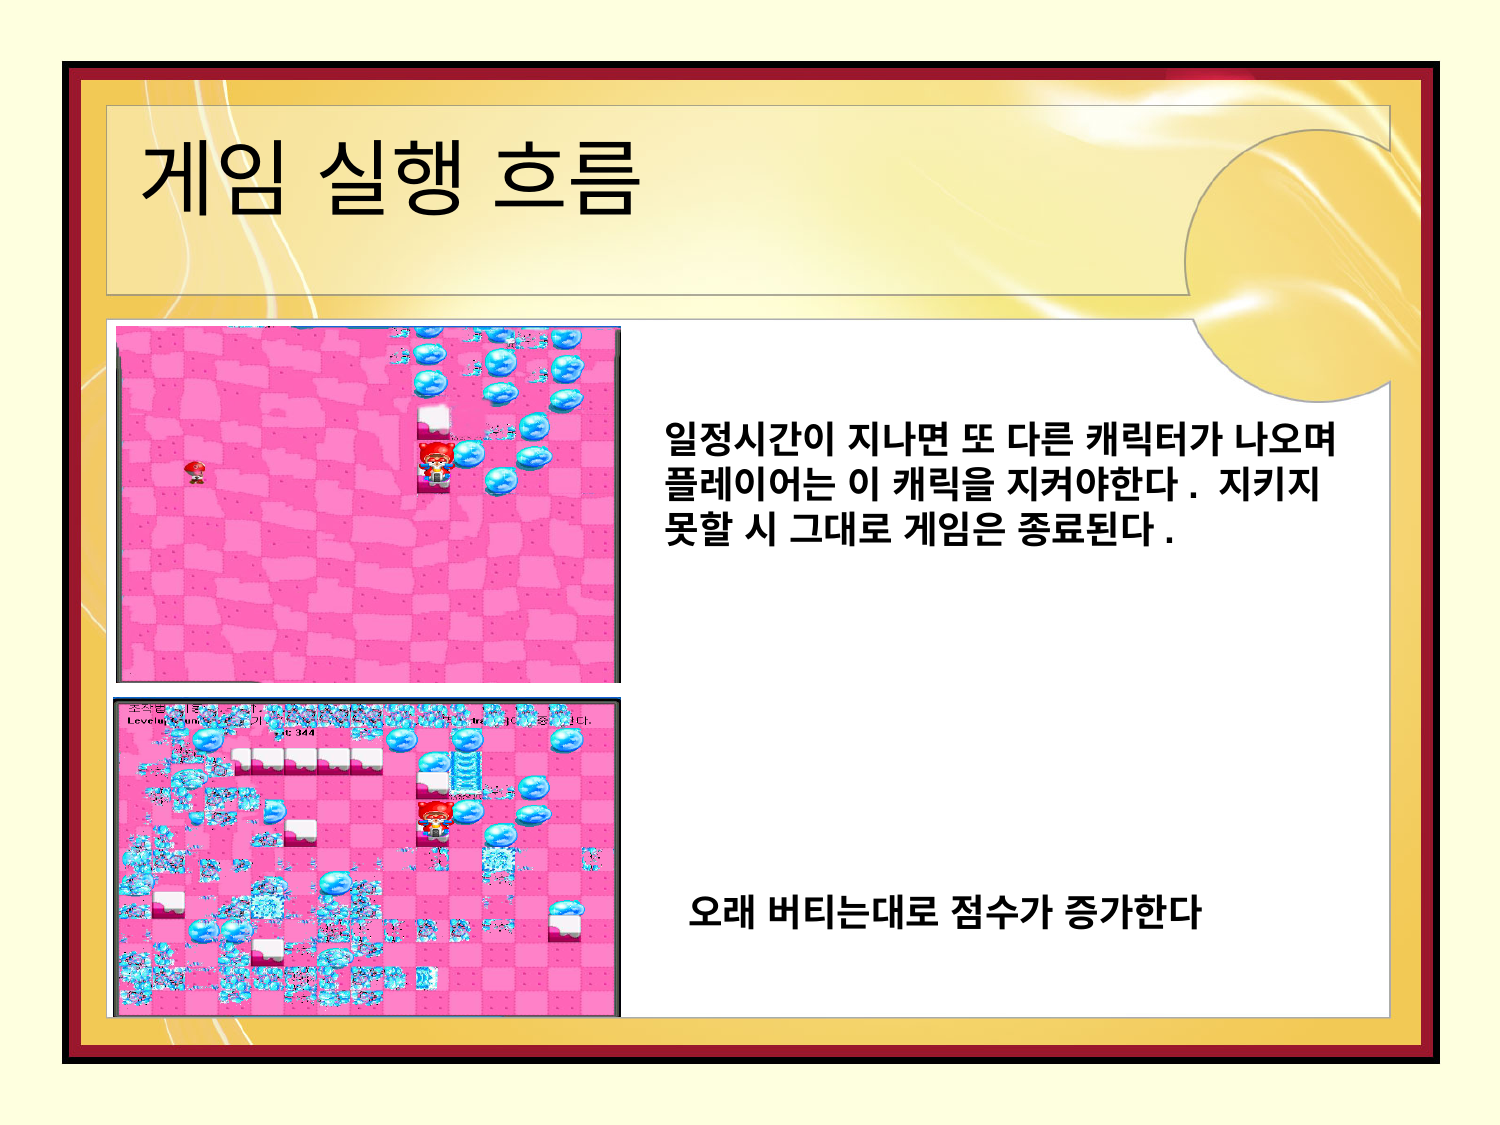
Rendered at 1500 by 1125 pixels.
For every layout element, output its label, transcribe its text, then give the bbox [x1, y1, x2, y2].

picture [0, 0, 1500, 1125]
title 게임 실행 흐름 [123, 113, 1152, 240]
text_box 일정시간이 지나면 또 다른 캐릭터가 나오며 플레이어는 이 캐릭을 지켜야한다. 지키지 못할 시 그대로 게임은 종료된다. [650, 408, 1367, 559]
text_box 오래 버티는대로 점수가 증가한다 [673, 881, 1219, 942]
